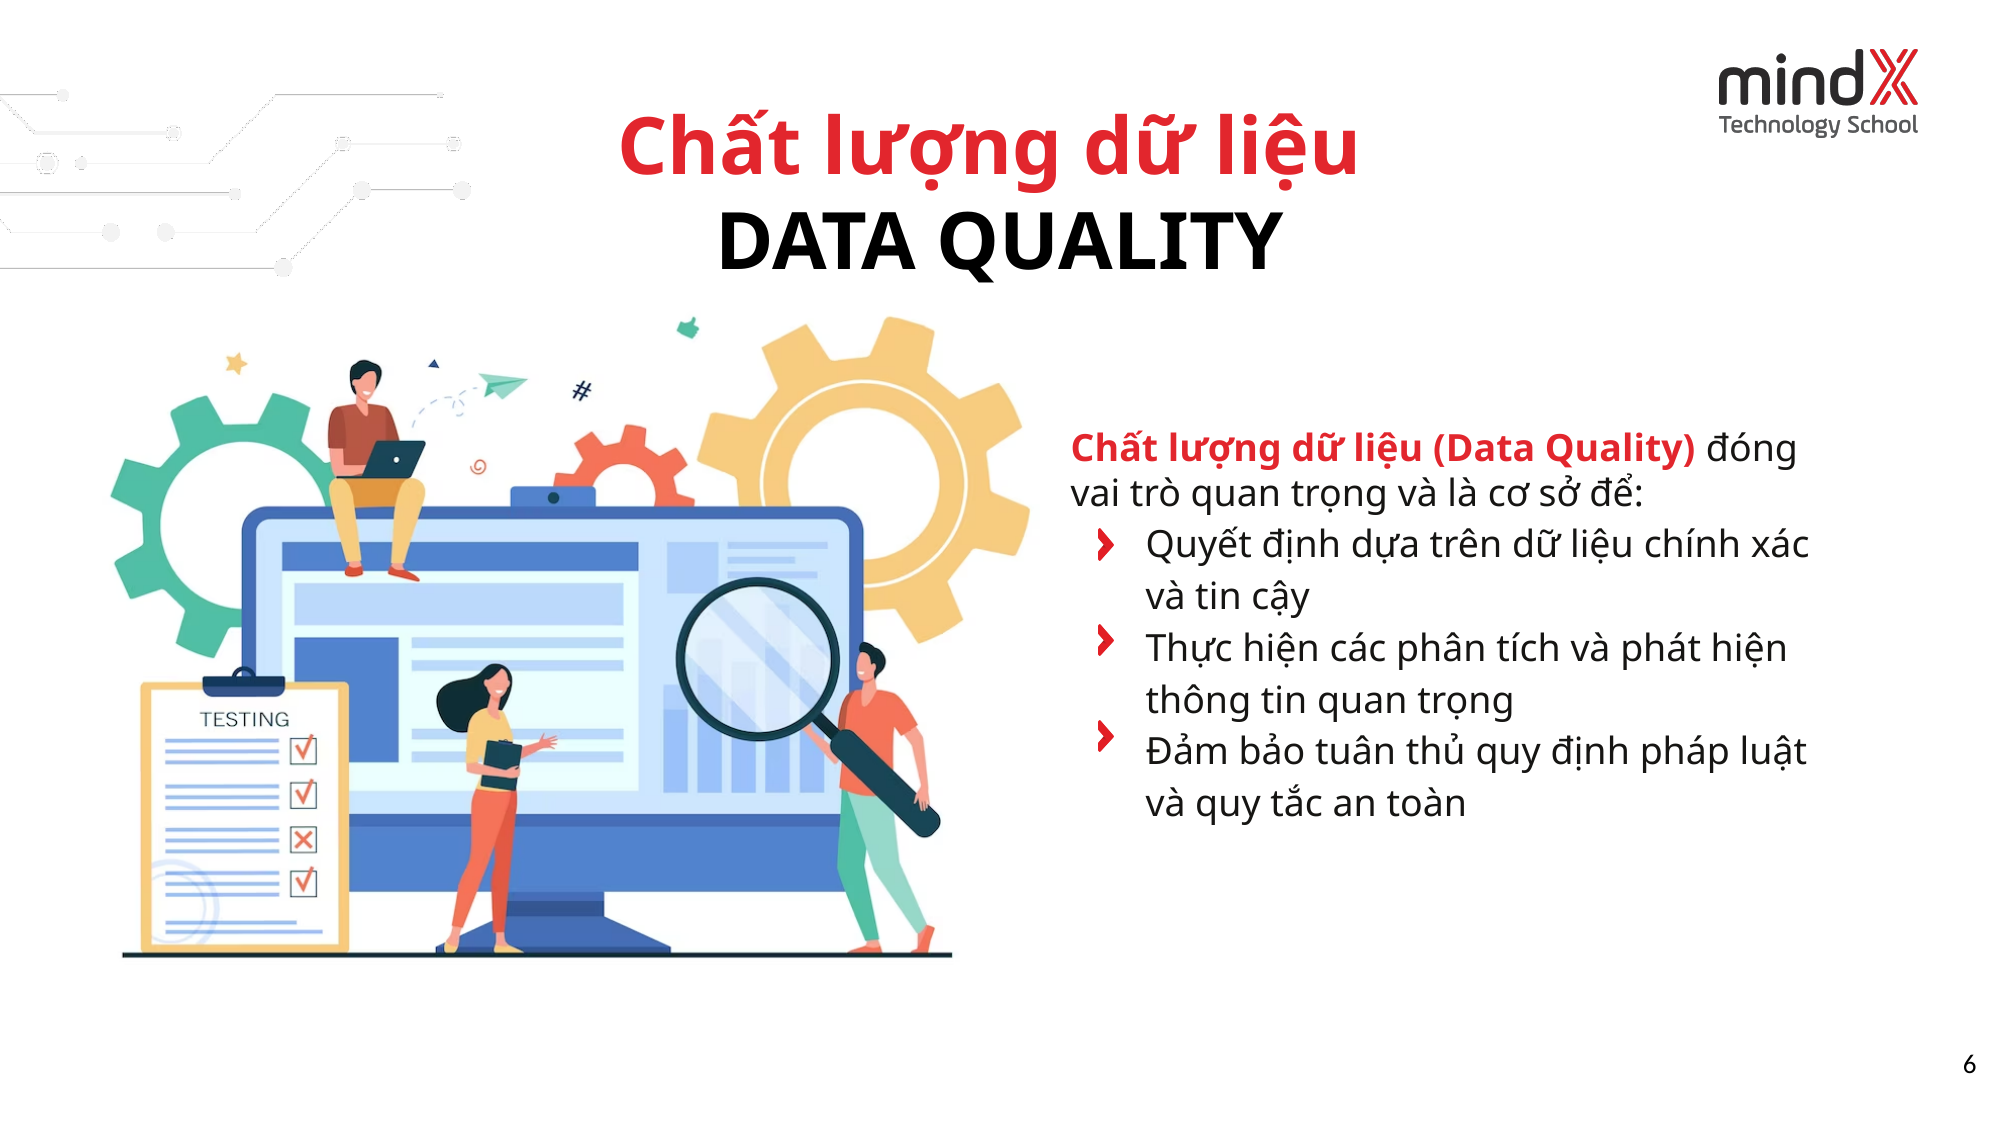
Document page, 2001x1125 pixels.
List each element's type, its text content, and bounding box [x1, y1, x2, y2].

picture [1719, 49, 1918, 138]
text_box Chất lượng dữ liệu (Data Quality) đóng vai trò quan trọng và là cơ sở để: Quyết định dựa trên dữ liệu chính xác và tin cậy Thực hiện các phân tích và phát hiện thông tin quan trọng Đảm bảo tuân thủ quy định pháp luật và quy tắc an toàn [1055, 408, 1835, 839]
picture [1098, 528, 1114, 561]
text_box Chất lượng dữ liệu DATA QUALITY [477, 75, 1613, 201]
picture [1098, 720, 1114, 752]
picture [1098, 624, 1114, 657]
picture [37, 286, 1044, 994]
picture [0, 0, 473, 285]
slide_number ‹#› [1871, 1038, 1992, 1125]
